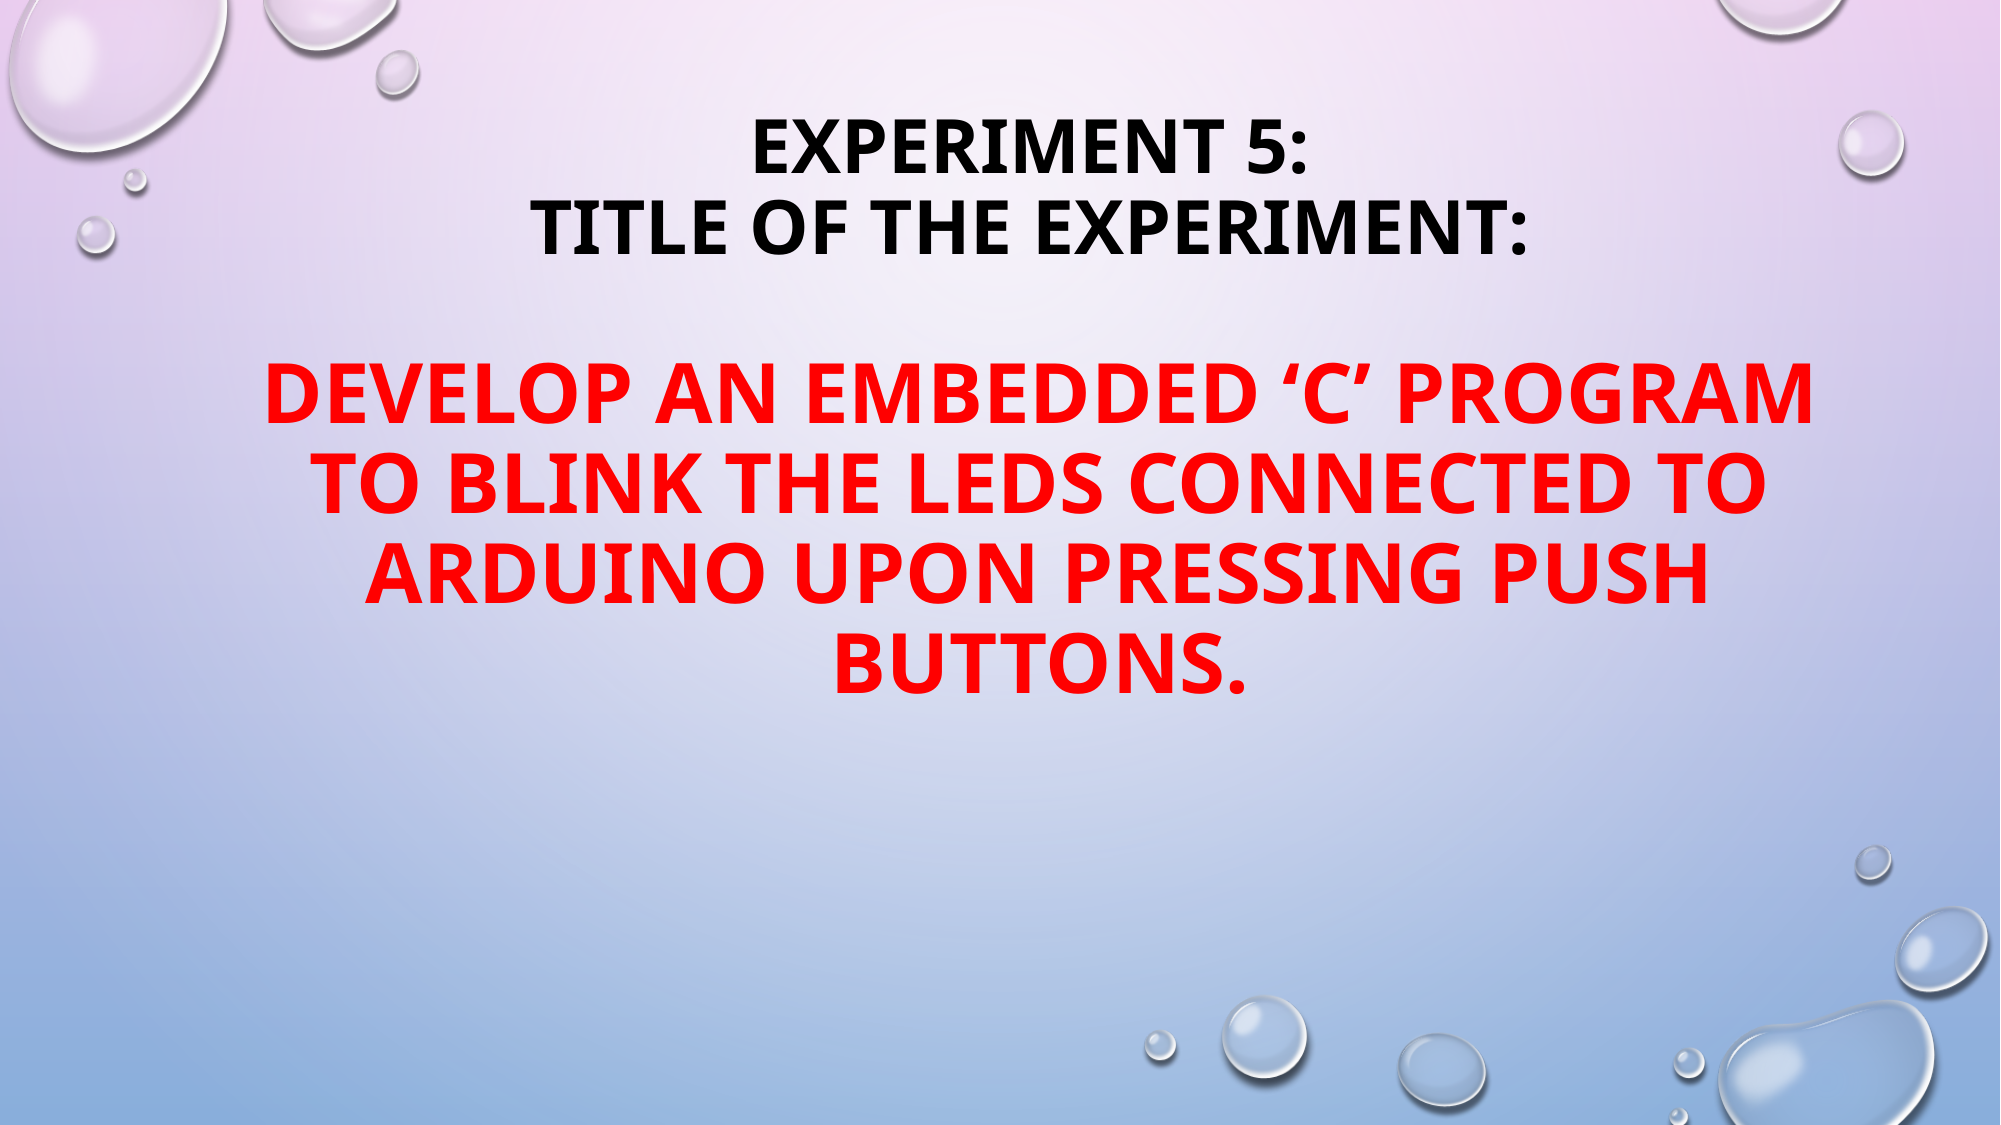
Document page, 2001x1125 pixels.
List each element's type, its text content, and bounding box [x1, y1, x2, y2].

picture [0, 0, 2000, 1125]
title Experiment 5: Title of the experiment: Develop an Embedded ‘C’ program to blink the LEDs connected to Arduino upon pressing push buttons. [205, 62, 1875, 758]
